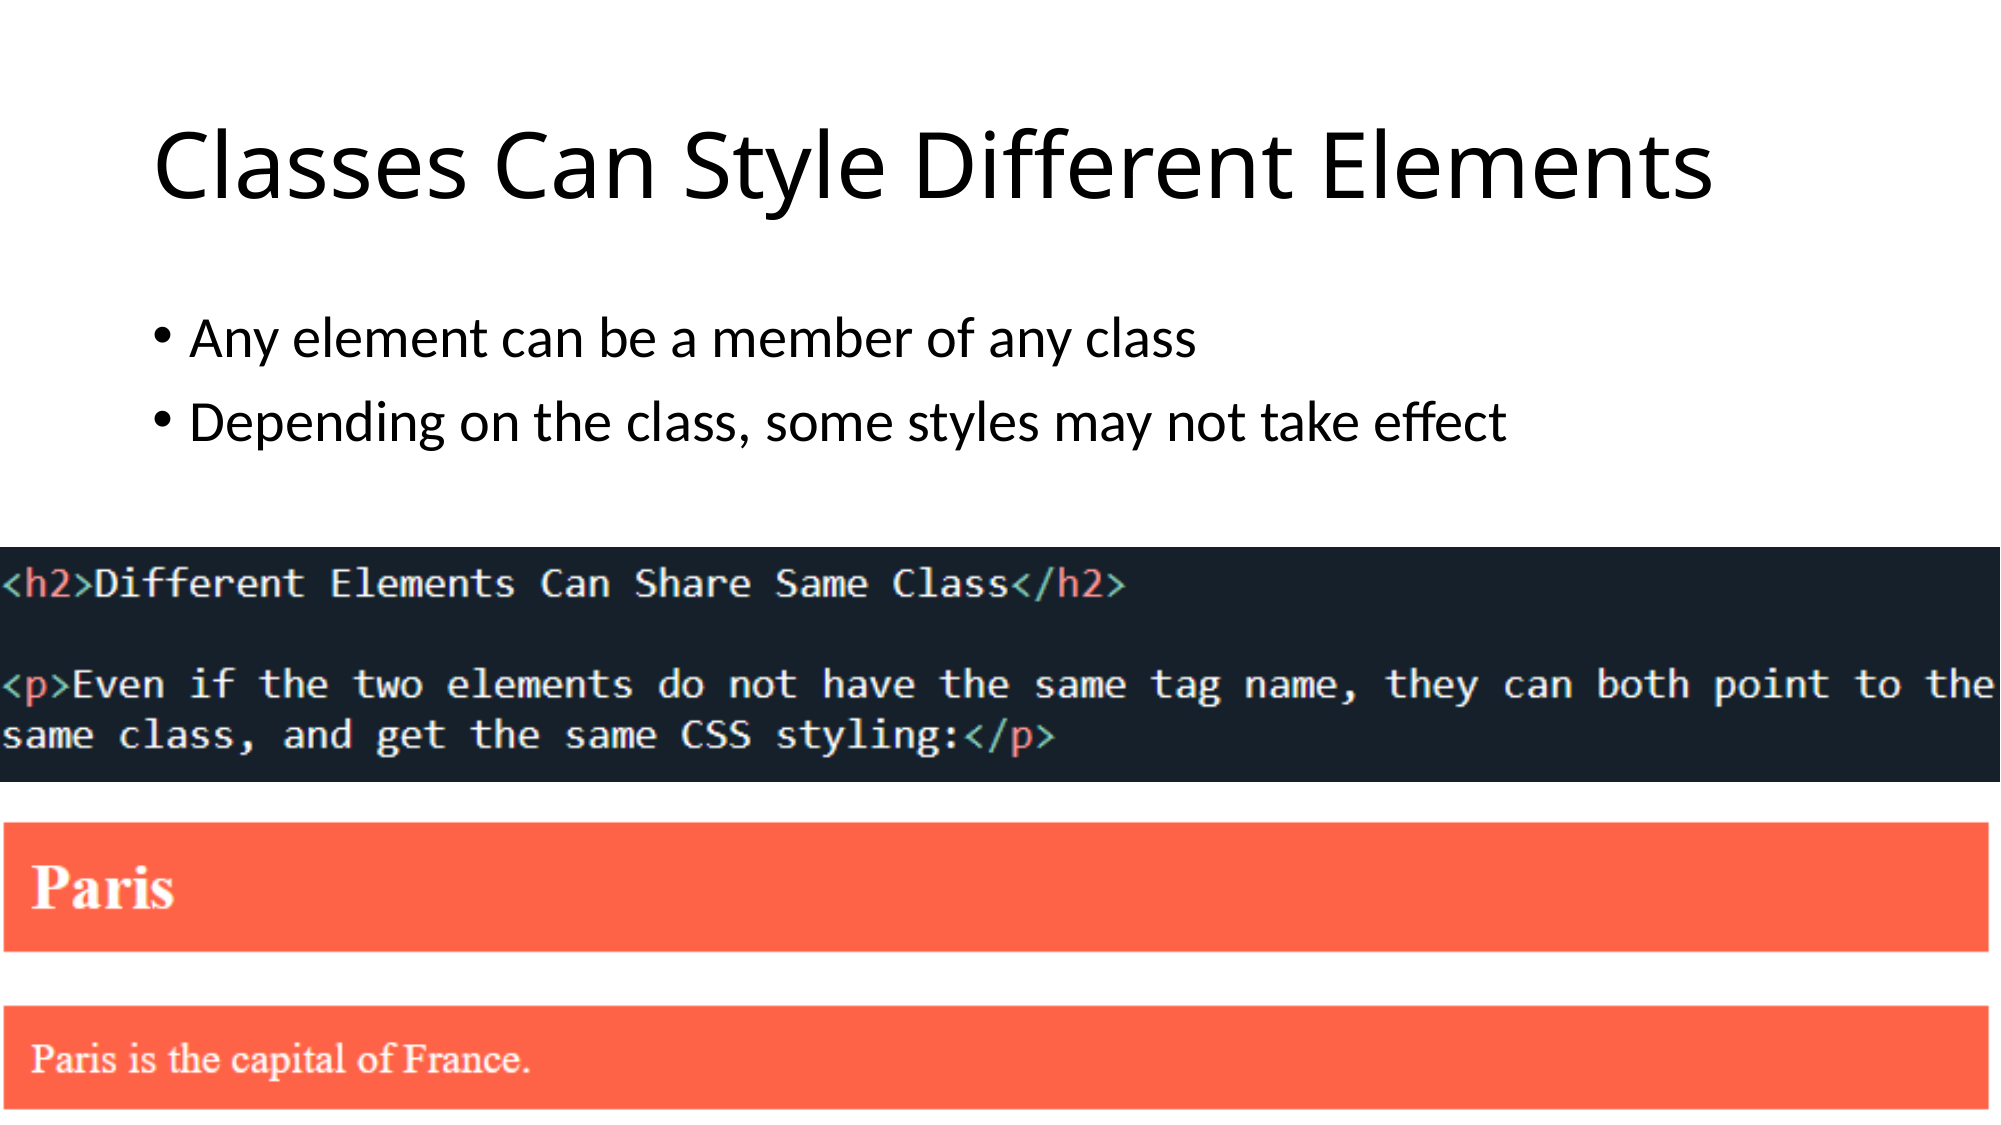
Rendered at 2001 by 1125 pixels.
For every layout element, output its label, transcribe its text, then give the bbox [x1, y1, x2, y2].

title Classes Can Style Different Elements [137, 59, 1863, 278]
picture [0, 547, 2000, 1125]
list Any element can be a member of any class Depending on the class, some styles may not take effect [137, 299, 1863, 547]
